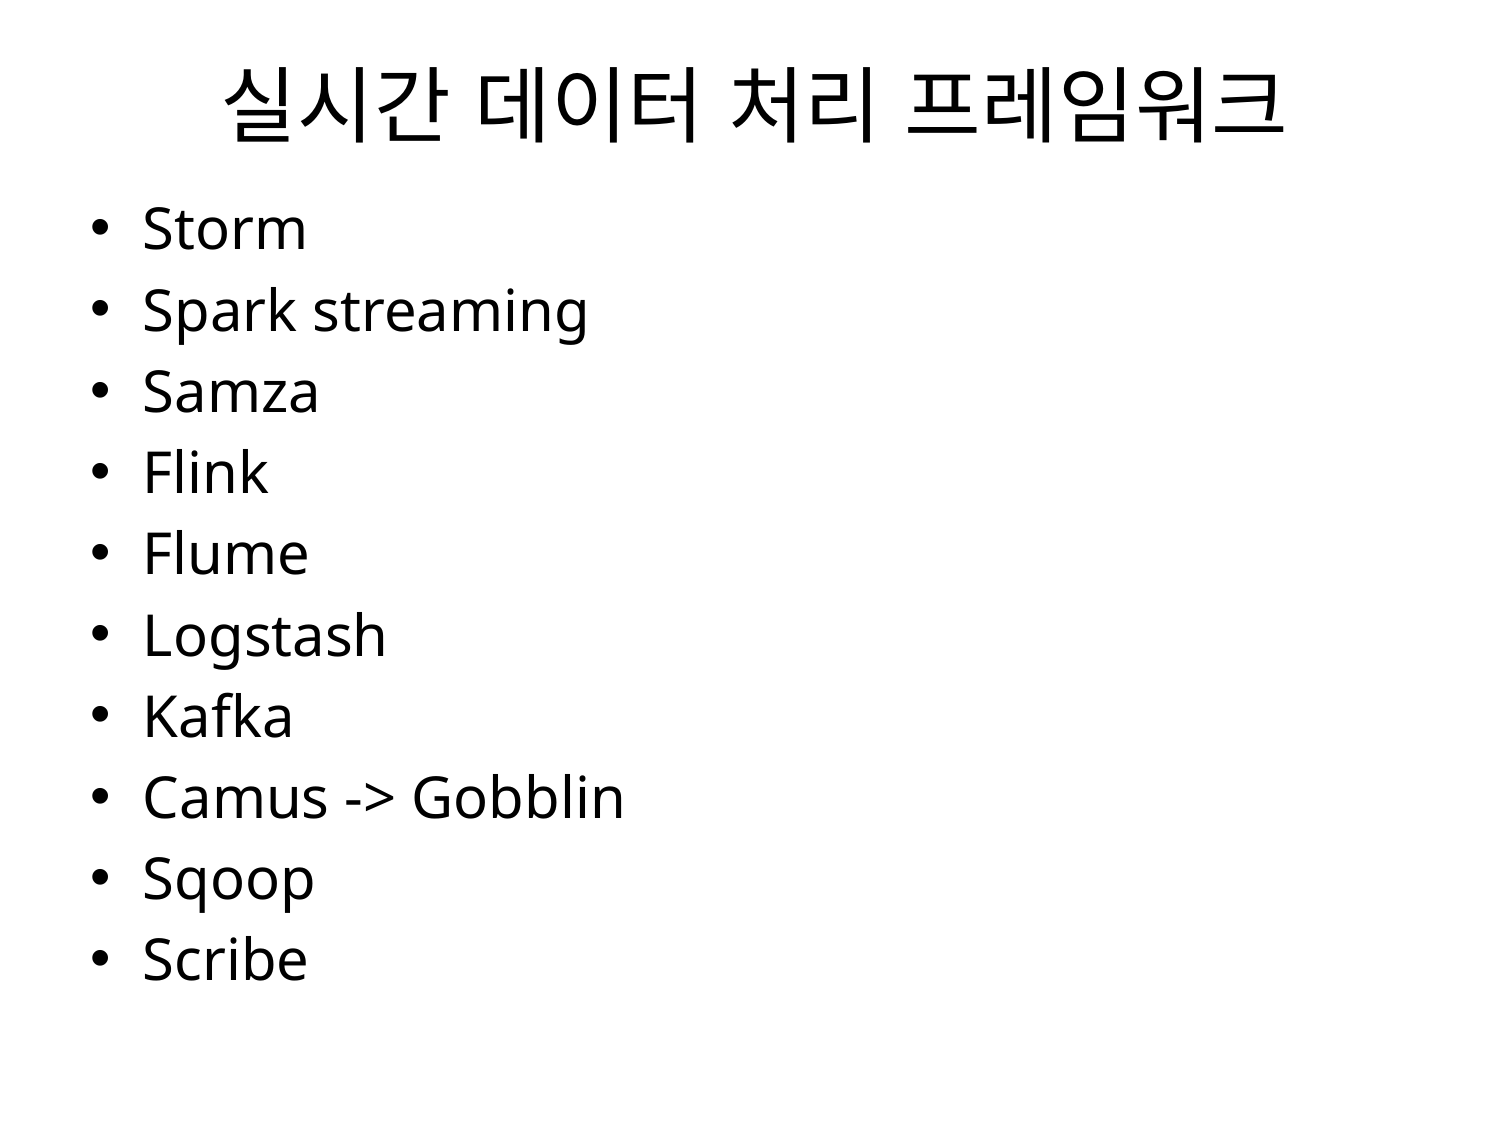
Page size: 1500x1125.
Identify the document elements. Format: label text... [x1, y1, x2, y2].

list Storm Spark streaming Samza Flink Flume Logstash Kafka Camus -> Gobblin Sqoop Scribe [75, 184, 1436, 1005]
title 실시간 데이터 처리 프레임워크 [75, 45, 1436, 161]
